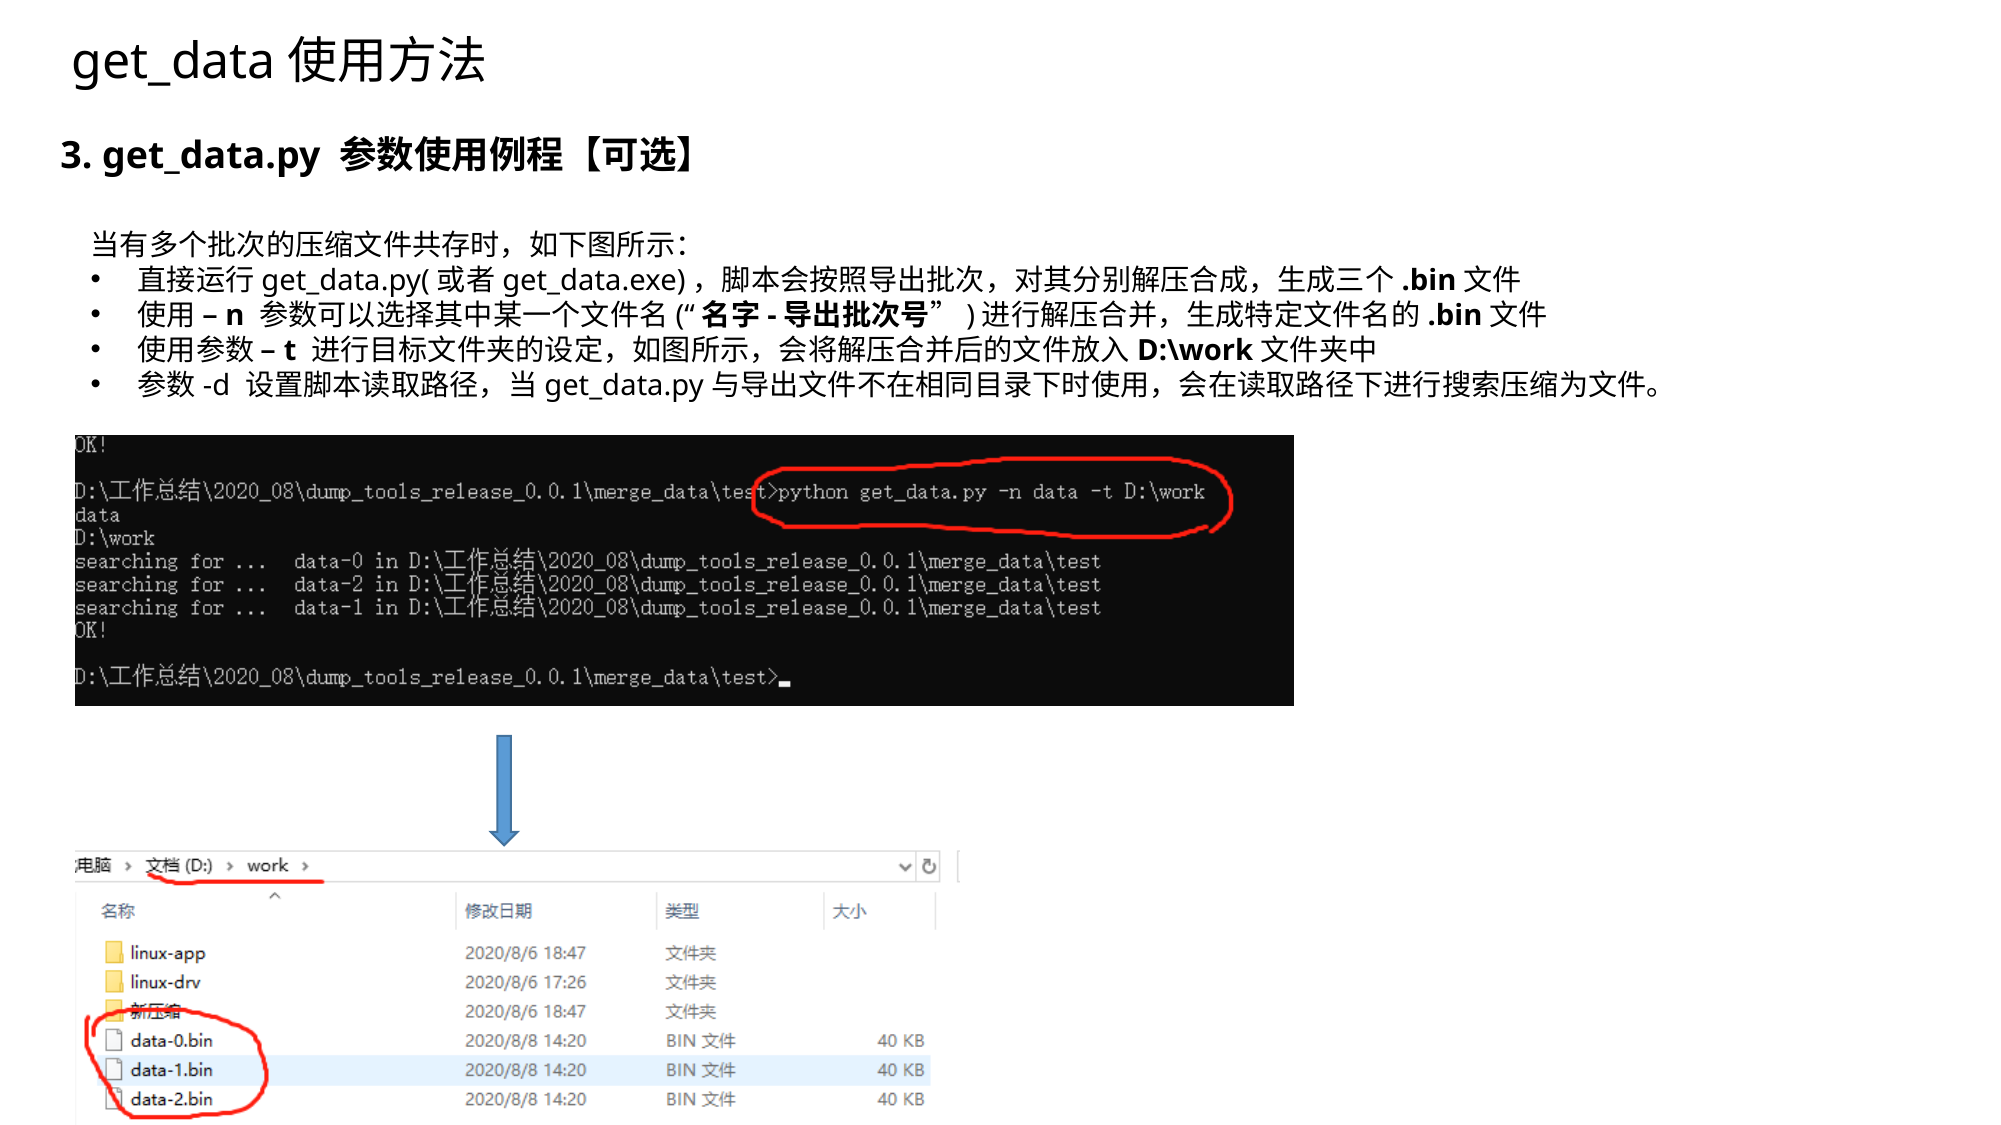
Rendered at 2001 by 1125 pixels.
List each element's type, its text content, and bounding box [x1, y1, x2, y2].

text_box 3. get_data.py 参数使用例程【可选】 [45, 123, 730, 184]
text_box get_data使用方法 [57, 28, 732, 110]
text_box 当有多个批次的压缩文件共存时，如下图所示： 直接运行get_data.py(或者get_data.exe)，脚本会按照导出批次，对其分别解压合成，生成三个.bin文件 使用 –n 参数可以选择其中某一个文件名(“名字-导出批次号”)进行解压合并，生成特定文件名的.bin文件 使用参数 –t 进行目标文件夹的设定，如图所示，会将解压合并后的文件放入D:\work文件夹中 参数-d 设置脚本读取路径，当get_data.py与导出文件不在相同目录下时使用，会在读取路径下进行搜索压缩为文件。 [75, 218, 1863, 444]
picture [75, 435, 1294, 706]
text_box [488, 734, 521, 845]
picture [75, 845, 960, 1125]
